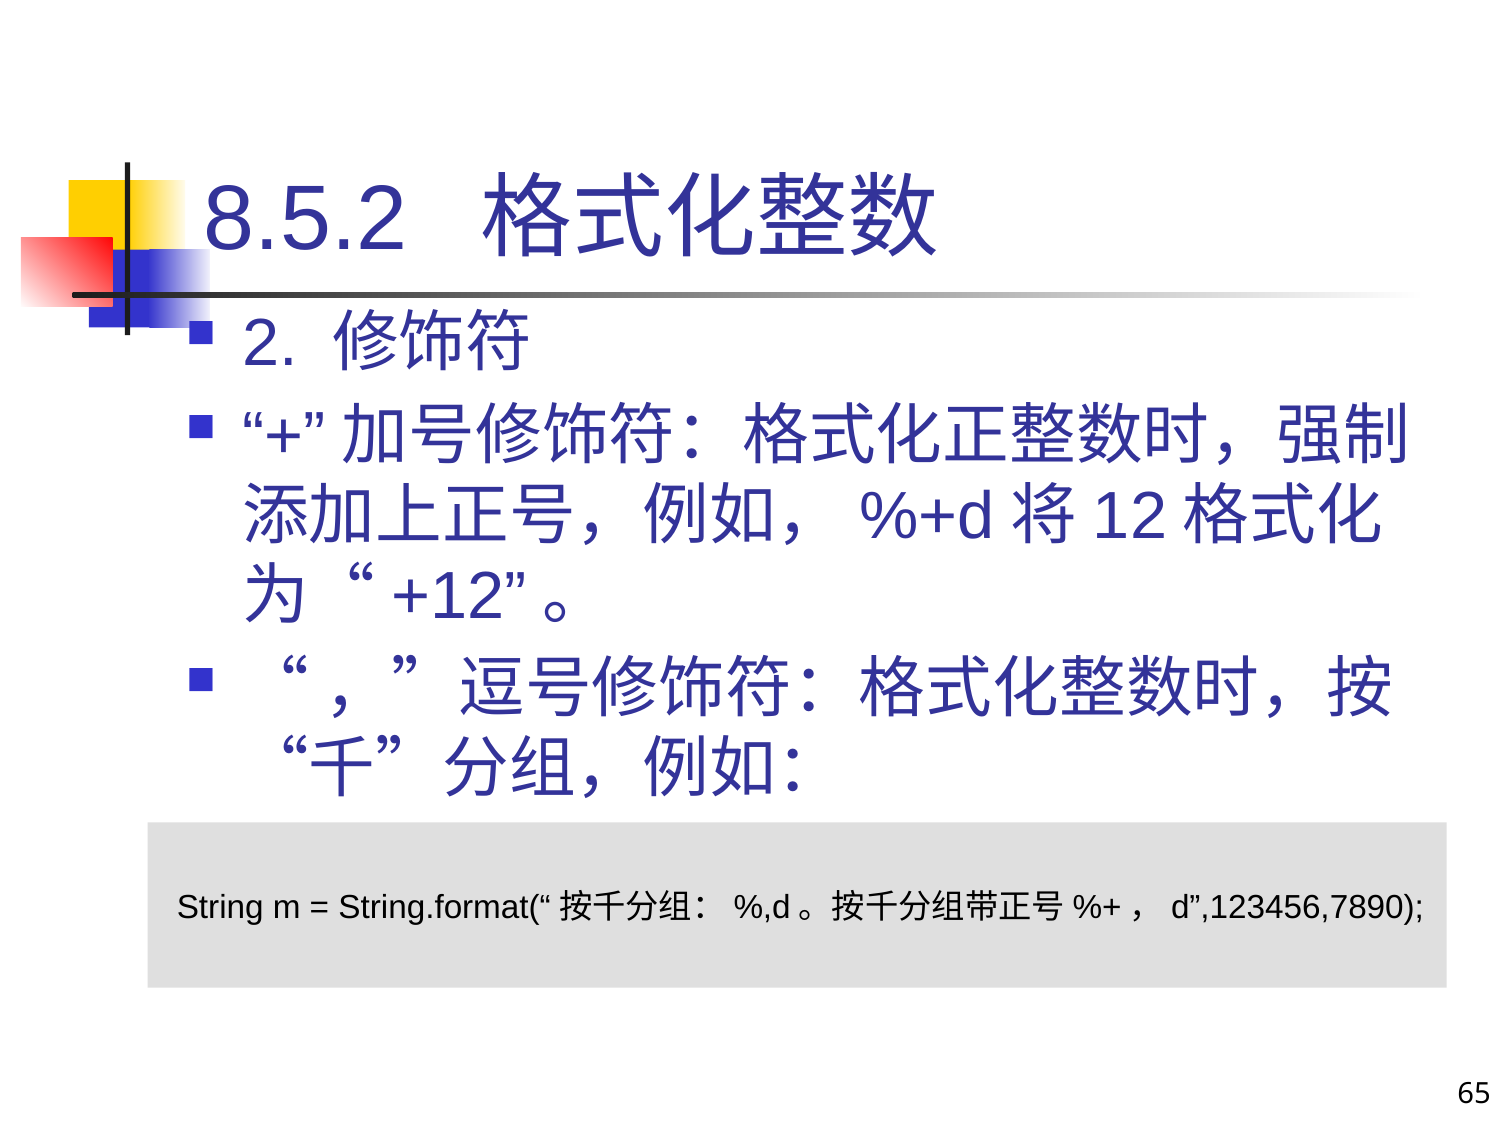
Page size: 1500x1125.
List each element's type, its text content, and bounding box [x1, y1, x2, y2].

list 2. 修饰符 “+”加号修饰符：格式化正整数时，强制添加上正号，例如，%+d将12格式化为“+12”。 “，”逗号修饰符：格式化整数时，按“千”分组，例如： [171, 290, 1447, 822]
slide_number 65 [1402, 1046, 1500, 1123]
title 8.5.2 格式化整数 [188, 35, 1468, 275]
text_box String m = String.format(“按千分组：%,d。按千分组带正号%+，d”,123456,7890); [147, 822, 1447, 988]
